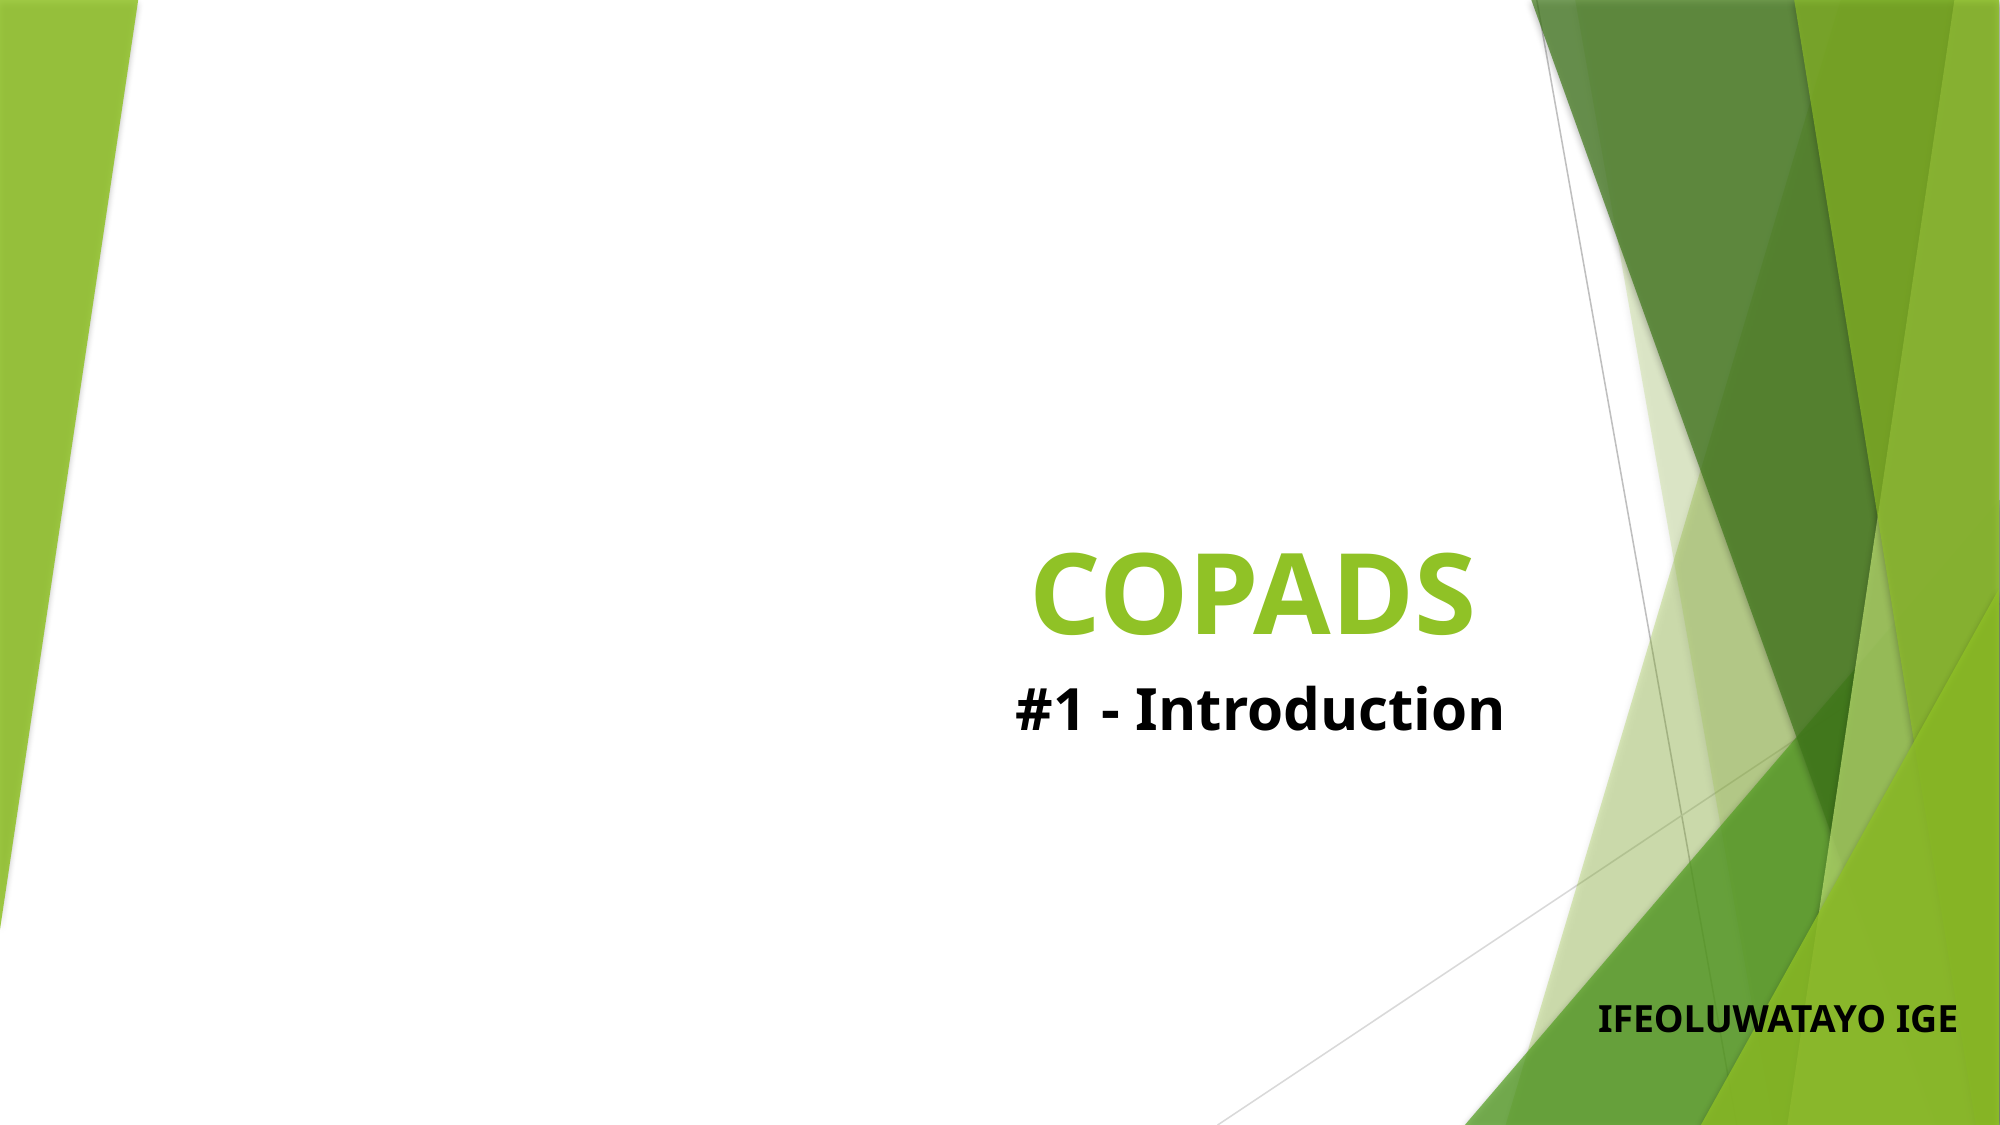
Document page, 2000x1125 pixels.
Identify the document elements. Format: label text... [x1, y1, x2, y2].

subtitle #1 - Introduction [247, 664, 1521, 845]
text_box IFEOLUWATAYO IGE [699, 987, 1974, 1125]
title COPADS [247, 394, 1521, 664]
